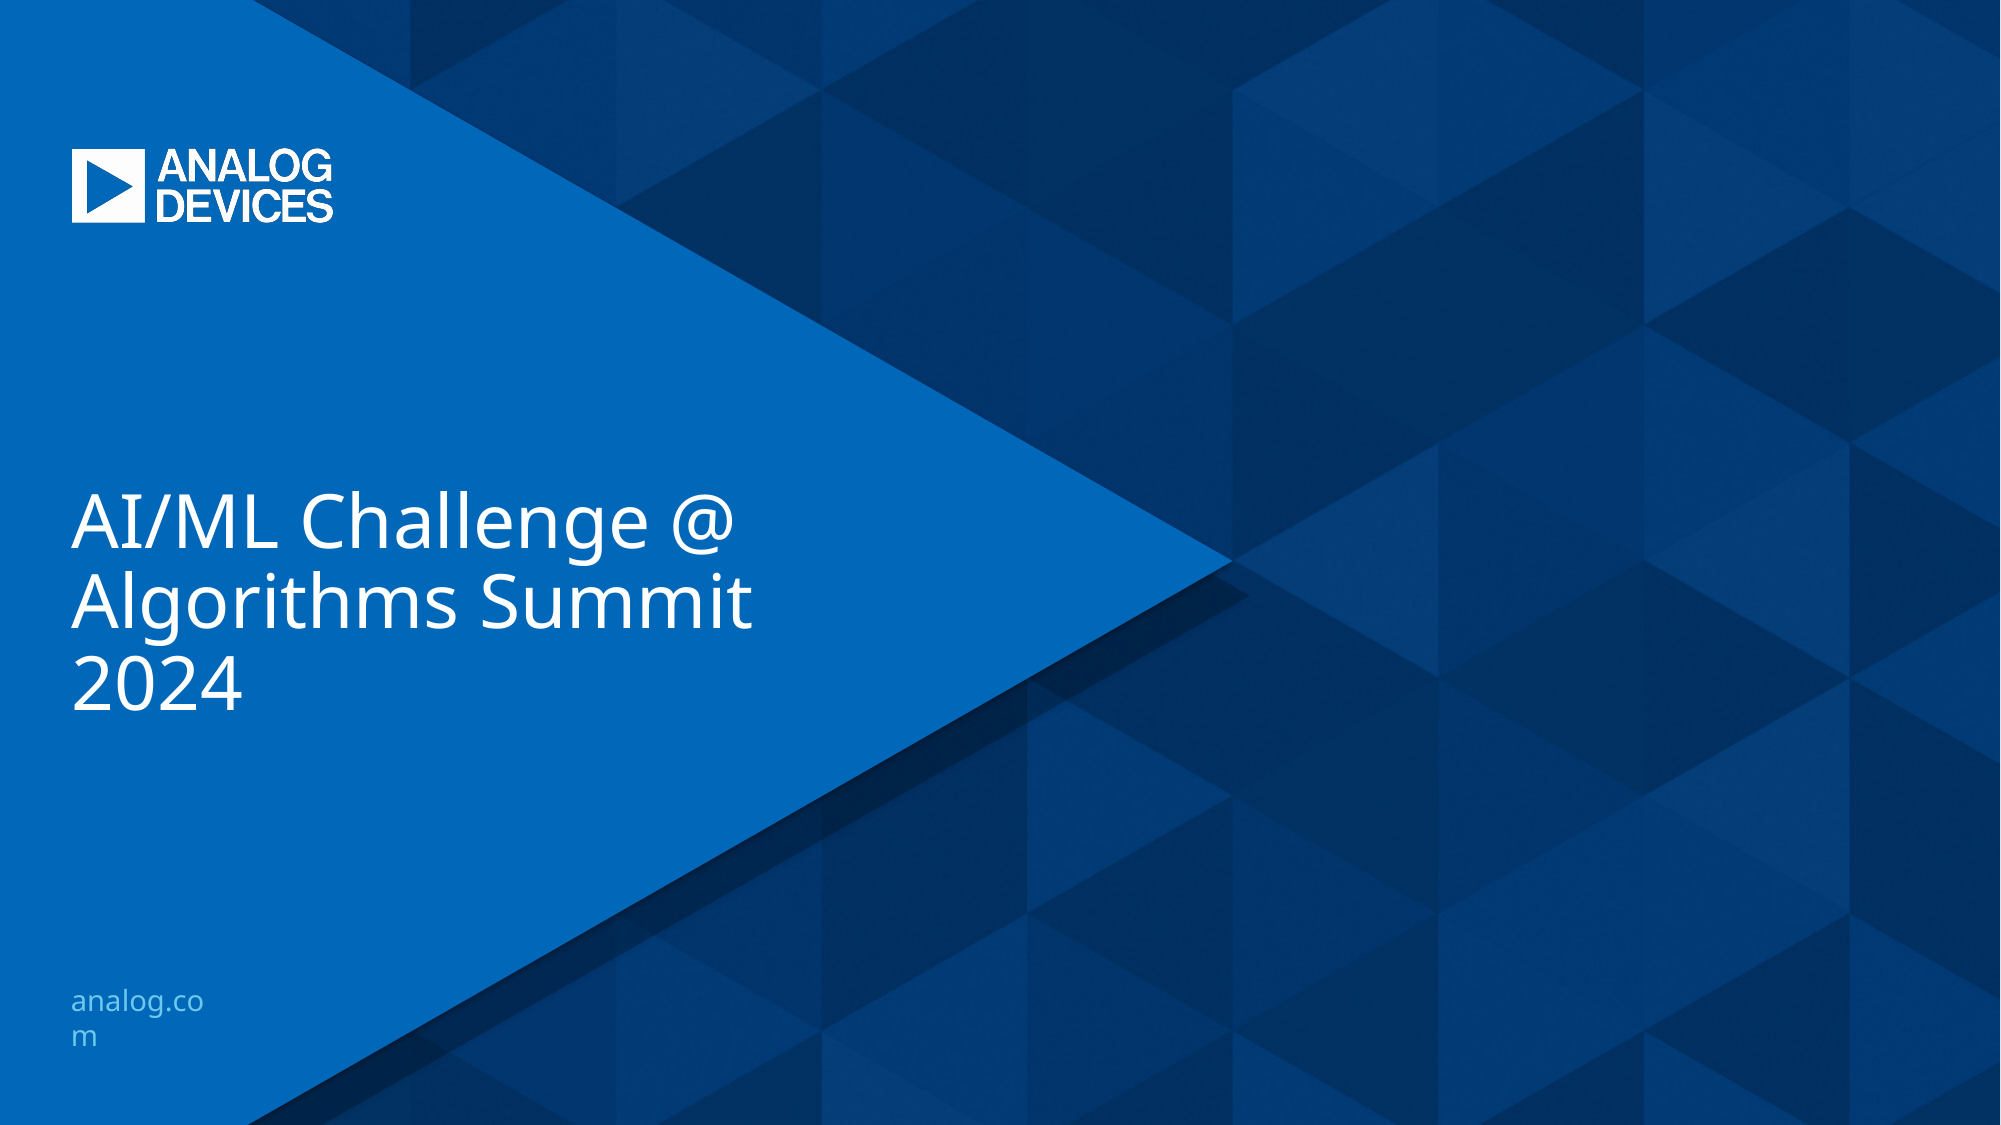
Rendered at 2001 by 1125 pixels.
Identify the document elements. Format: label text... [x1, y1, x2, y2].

list AI/ML Challenge @ Algorithms Summit 2024 [71, 401, 898, 727]
picture [72, 148, 333, 223]
picture [250, 0, 2001, 1125]
